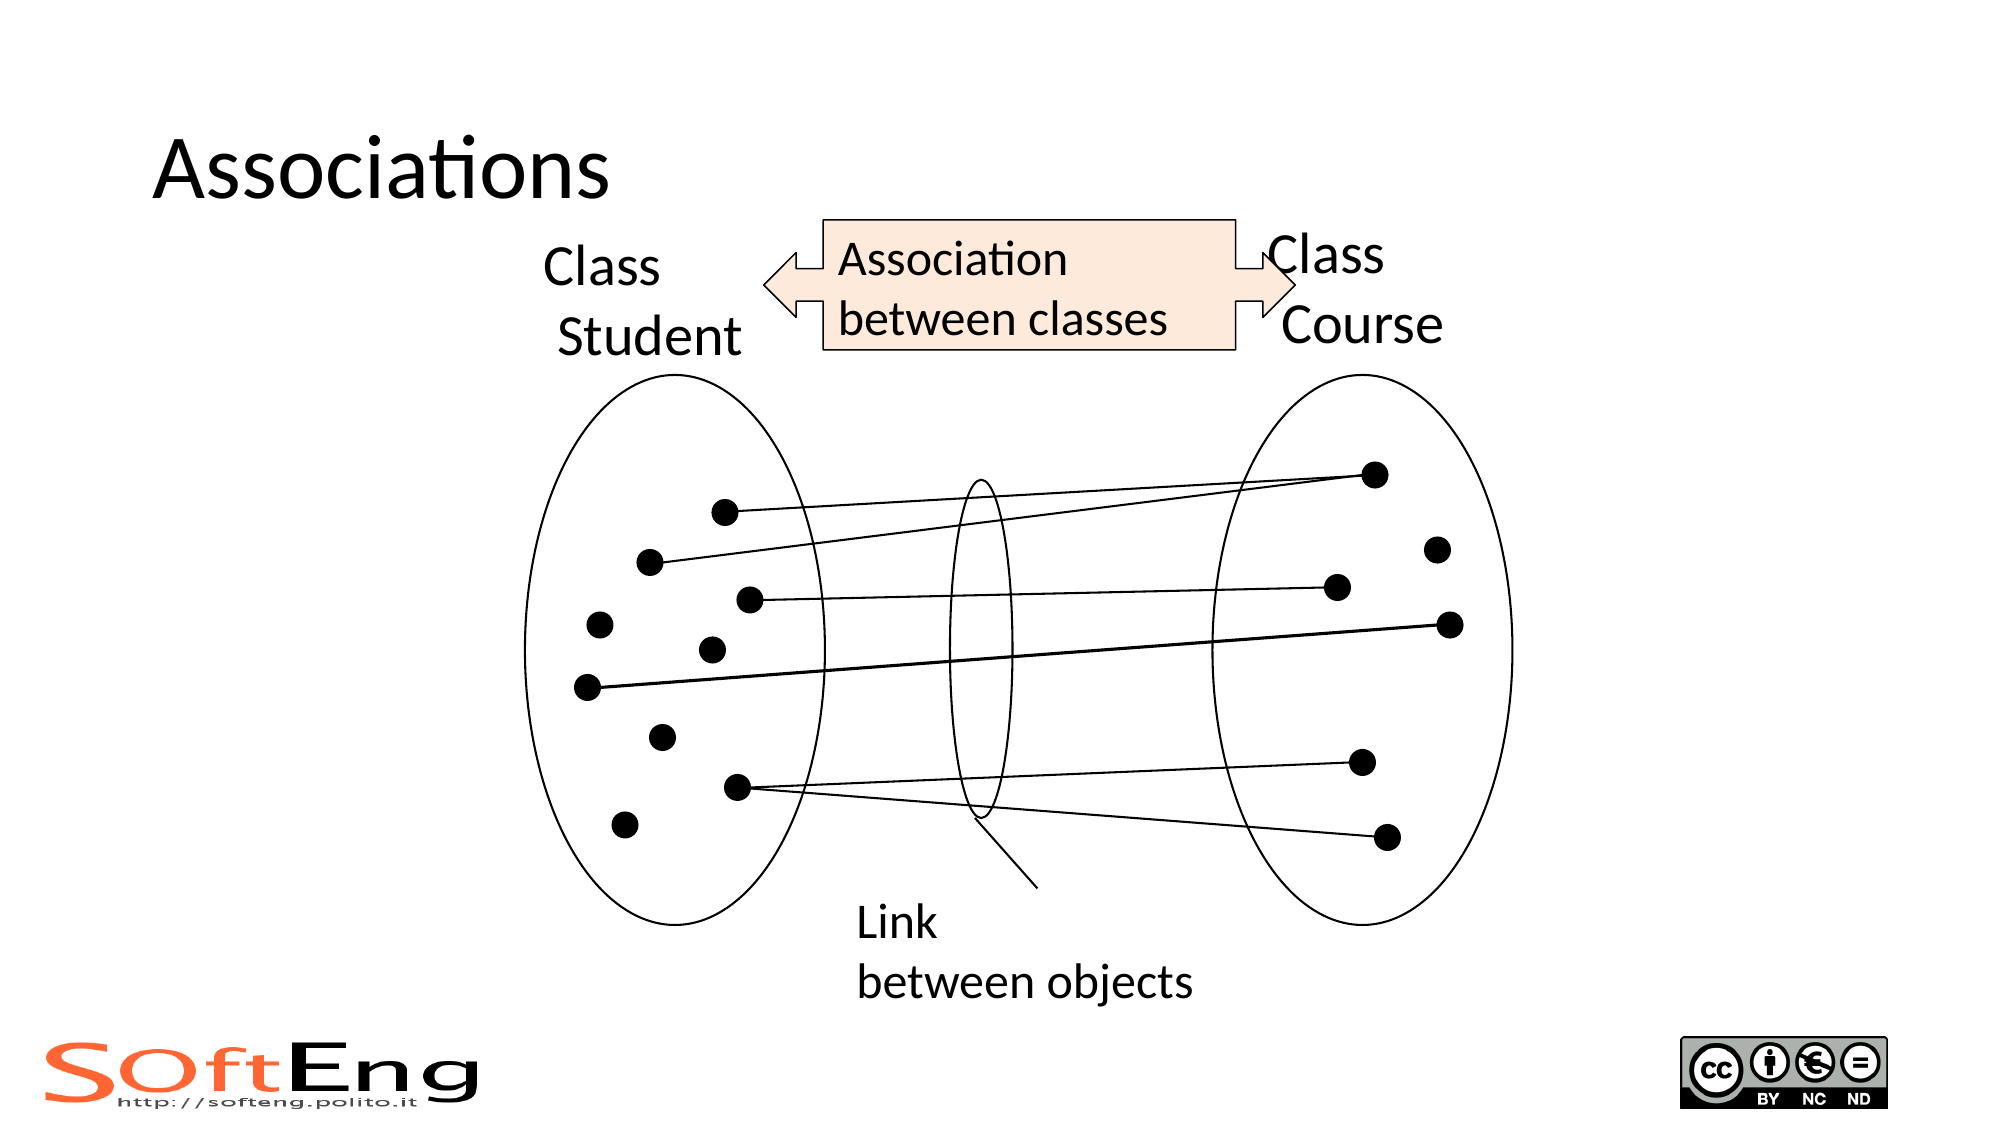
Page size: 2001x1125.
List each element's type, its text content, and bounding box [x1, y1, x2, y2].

text_box [1212, 374, 1513, 925]
text_box [1425, 537, 1450, 563]
text_box [637, 549, 663, 575]
text_box [1350, 750, 1375, 775]
text_box [1437, 612, 1463, 638]
picture [1680, 1036, 1888, 1109]
text_box [650, 725, 676, 751]
text_box [737, 587, 763, 613]
text_box [1325, 575, 1351, 601]
text_box [575, 675, 600, 700]
text_box [1362, 462, 1388, 488]
text_box [1374, 825, 1400, 850]
text_box [725, 774, 750, 800]
title Associations [137, 59, 1863, 278]
text_box [712, 500, 738, 526]
text_box Class Student [529, 219, 758, 375]
picture [37, 1026, 488, 1119]
text_box [699, 637, 725, 663]
text_box Class Course [1253, 207, 1460, 363]
text_box [612, 812, 638, 838]
text_box Association between classes [763, 219, 1296, 350]
text_box [587, 612, 613, 638]
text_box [839, 479, 1211, 1018]
text_box [524, 375, 825, 925]
